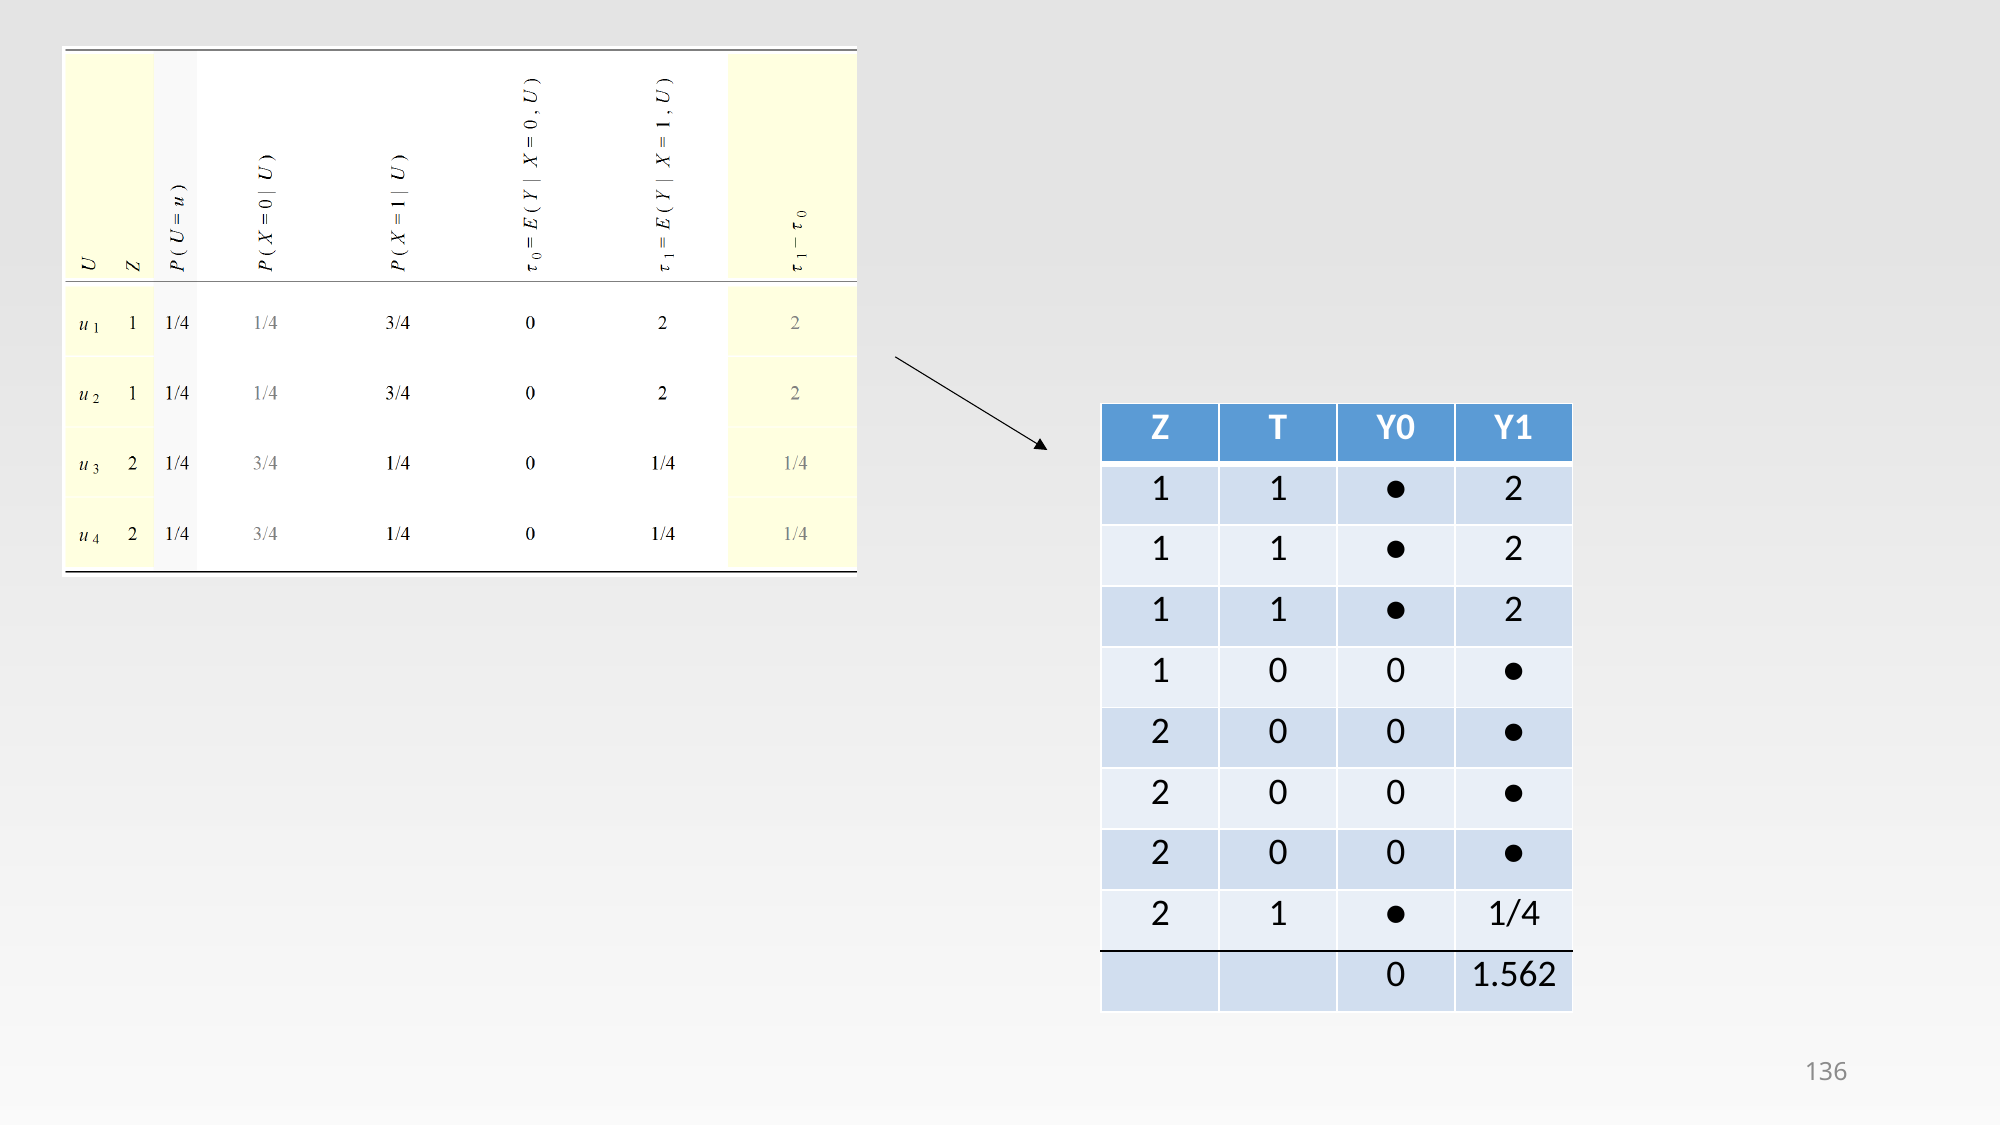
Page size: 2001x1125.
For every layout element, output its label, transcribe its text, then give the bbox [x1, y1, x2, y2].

table_header Y0 [1338, 404, 1454, 461]
table_cell ● [1456, 769, 1572, 828]
table_cell ● [1338, 587, 1454, 646]
table_cell 0 [1220, 648, 1336, 707]
slide_number 136 [1412, 1042, 1863, 1103]
table_cell 0 [1338, 769, 1454, 828]
table_cell 1 [1220, 467, 1336, 524]
table_cell ● [1338, 891, 1454, 950]
table_cell 0 [1220, 830, 1336, 889]
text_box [895, 356, 1048, 450]
table_cell 0 [1338, 648, 1454, 707]
table_cell [1102, 952, 1218, 1011]
table_cell 2 [1102, 830, 1218, 889]
table_cell 1 [1102, 526, 1218, 585]
table_cell 2 [1102, 708, 1218, 767]
table_cell 1 [1102, 467, 1218, 524]
table_header Z [1102, 404, 1218, 461]
table_cell 2 [1102, 769, 1218, 828]
picture [62, 46, 857, 577]
table_cell 1 [1220, 526, 1336, 585]
table_header Y1 [1456, 404, 1572, 461]
table_cell 0 [1338, 708, 1454, 767]
table_cell 2 [1102, 891, 1218, 950]
table_cell 0 [1220, 708, 1336, 767]
table_cell ● [1456, 830, 1572, 889]
table_cell 0 [1338, 952, 1454, 1011]
table_cell 2 [1456, 526, 1572, 585]
table_cell 0 [1220, 769, 1336, 828]
table_cell 2 [1456, 587, 1572, 646]
table_cell 1 [1220, 587, 1336, 646]
table_cell 0 [1338, 830, 1454, 889]
table_cell ● [1338, 526, 1454, 585]
table_cell 1 [1220, 891, 1336, 950]
table_cell 1 [1102, 587, 1218, 646]
table_cell ● [1456, 708, 1572, 767]
table_cell ● [1456, 648, 1572, 707]
table_cell [1220, 952, 1336, 1011]
table_cell 2 [1456, 467, 1572, 524]
table_cell 1.562 [1456, 952, 1572, 1011]
table_cell ● [1338, 467, 1454, 524]
table_header T [1220, 404, 1336, 461]
table_cell 1/4 [1456, 891, 1572, 950]
table_cell 1 [1102, 648, 1218, 707]
